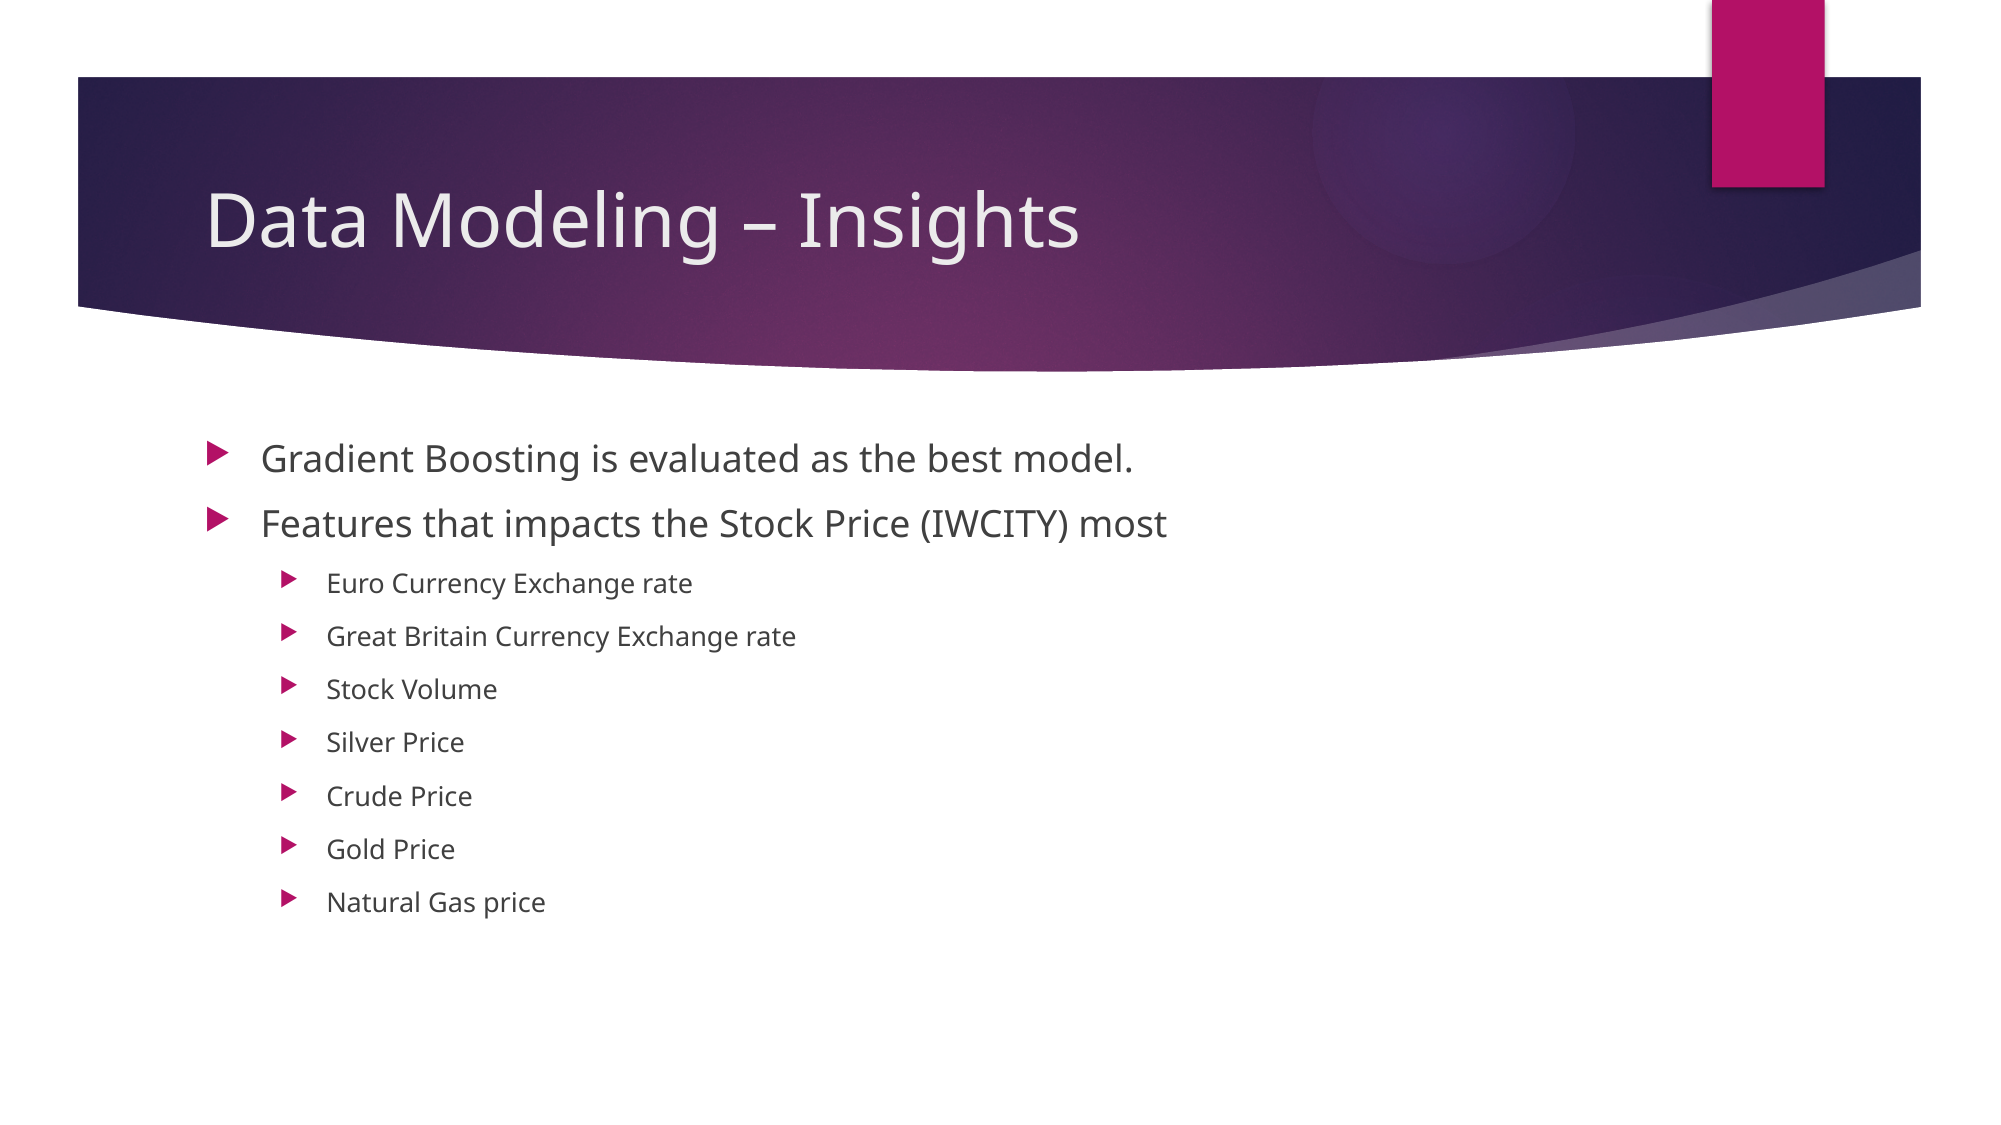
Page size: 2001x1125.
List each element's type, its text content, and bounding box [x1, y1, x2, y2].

title Data Modeling – Insights [189, 159, 1694, 276]
list Gradient Boosting is evaluated as the best model. Features that impacts the Stock Price (IWCITY) most Euro Currency Exchange rate Great Britain Currency Exchange rate Stock Volume Silver Price Crude Price Gold Price Natural Gas price [189, 427, 1638, 988]
